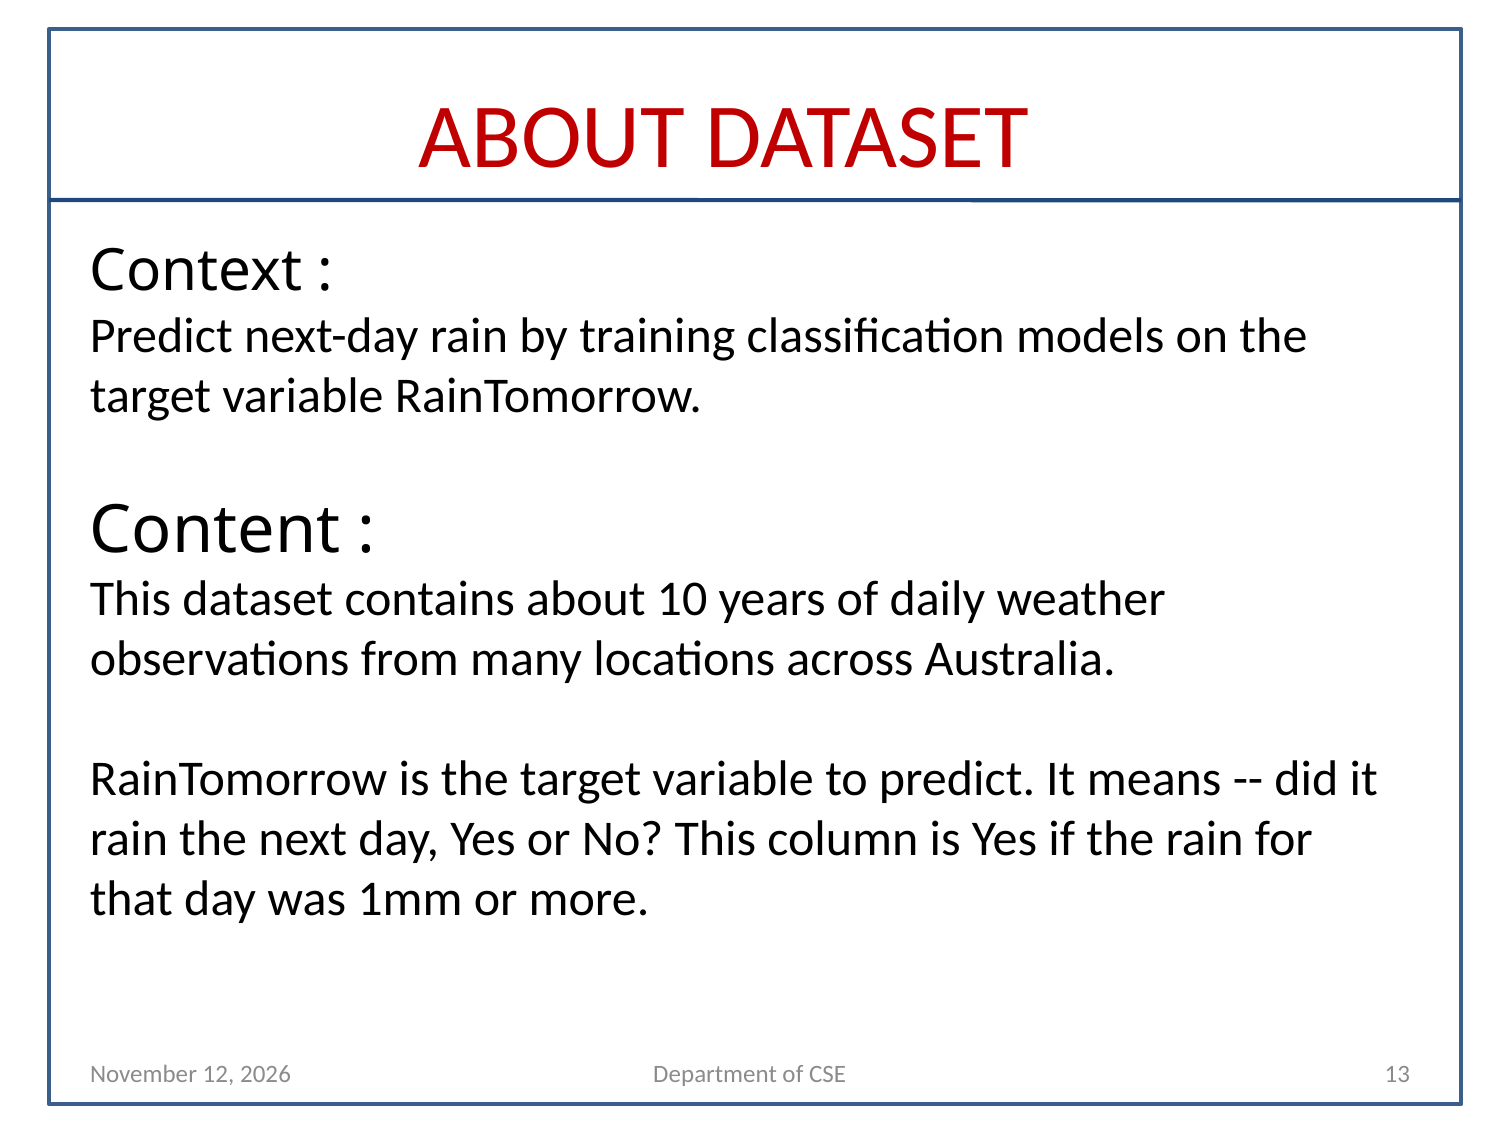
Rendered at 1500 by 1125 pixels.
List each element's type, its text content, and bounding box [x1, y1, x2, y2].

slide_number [75, 1042, 425, 1103]
title ABOUT DATASET [49, 37, 1399, 225]
slide_number 13 [1074, 1042, 1425, 1103]
footer Department of CSE [512, 1042, 988, 1103]
text_box Context : Predict next-day rain by training classification models on the target variable RainTomorrow. [74, 224, 1425, 430]
text_box Content : This dataset contains about 10 years of daily weather observations from many locations across Australia. RainTomorrow is the target variable to predict. It means -- did it rain the next day, Yes or No? This column is Yes if the rain for that day was 1mm or more. [74, 477, 1399, 933]
